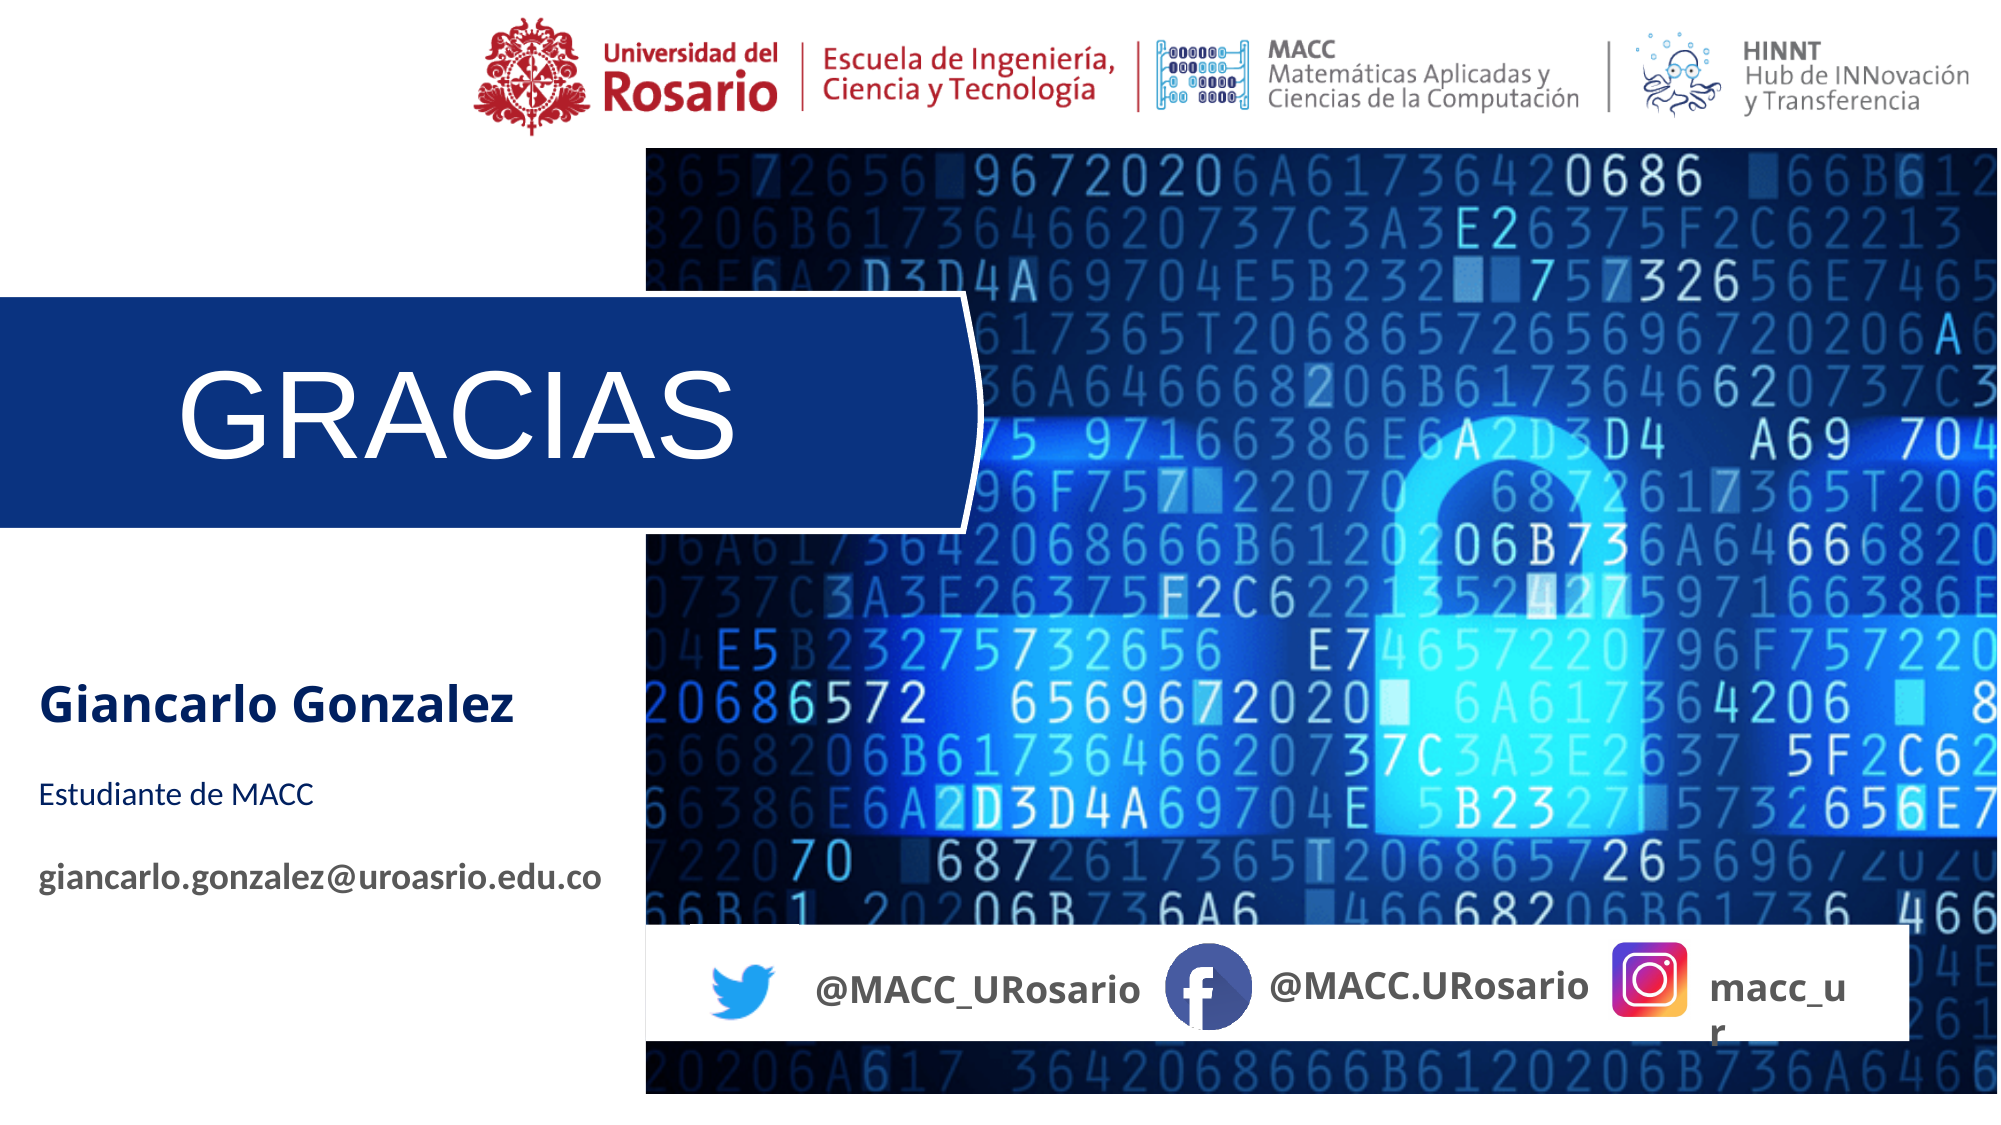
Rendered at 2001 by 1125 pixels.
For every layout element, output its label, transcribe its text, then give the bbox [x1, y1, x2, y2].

text_box GRACIAS [161, 326, 640, 494]
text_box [689, 924, 1866, 1041]
text_box [0, 294, 640, 532]
picture [447, 0, 1998, 1094]
text_box Giancarlo Gonzalez Estudiante de MACC giancarlo.gonzalez@uroasrio.edu.co [23, 664, 640, 980]
